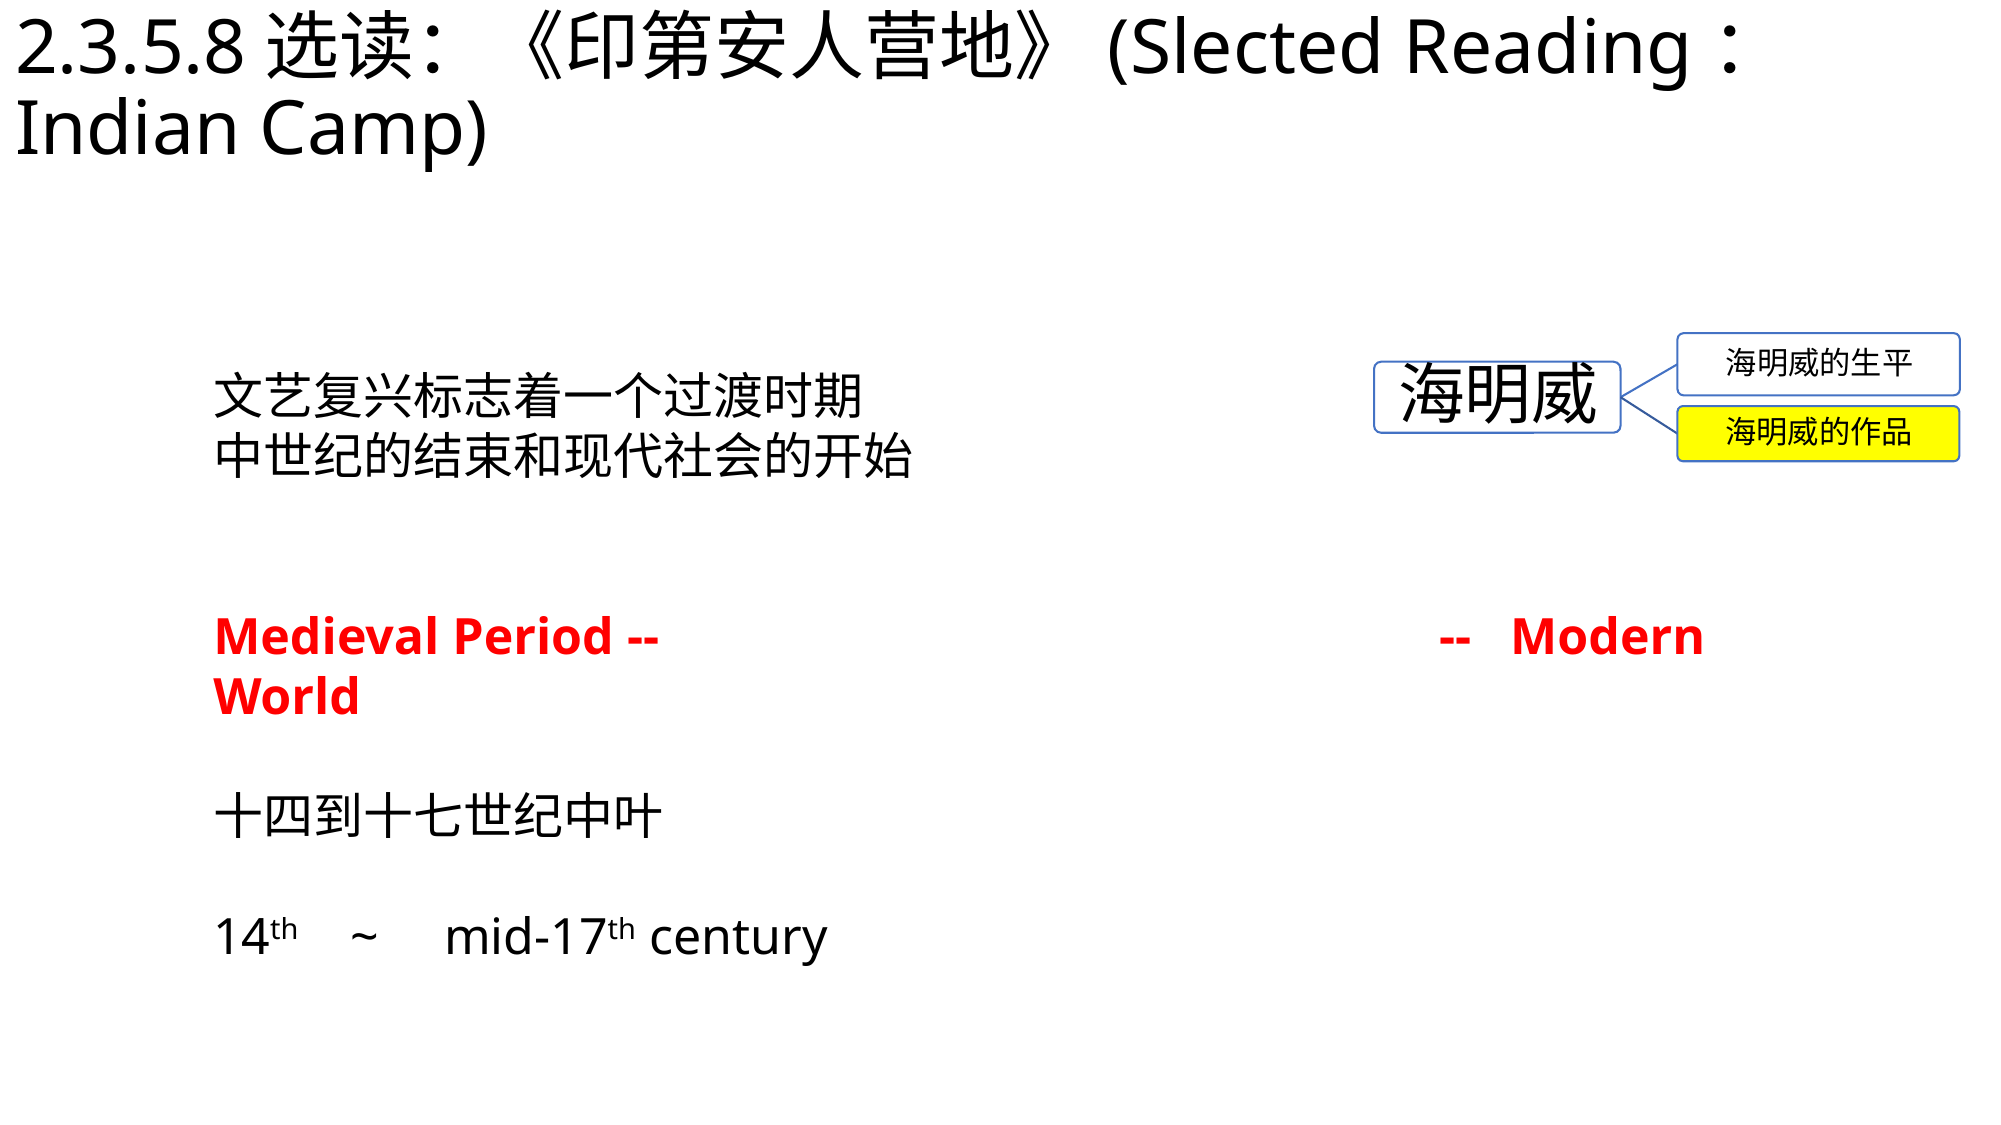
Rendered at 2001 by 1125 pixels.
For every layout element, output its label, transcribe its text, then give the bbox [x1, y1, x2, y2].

title 2.3.5.8选读：《印第安人营地》(Slected Reading：Indian Camp) [0, 0, 1927, 179]
text_box 文艺复兴标志着一个过渡时期 中世纪的结束和现代社会的开始 Medieval Period -- -- Modern World 十四到十七世纪中叶 14th ~ mid-17th century [198, 356, 1737, 1092]
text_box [1373, 208, 1961, 586]
